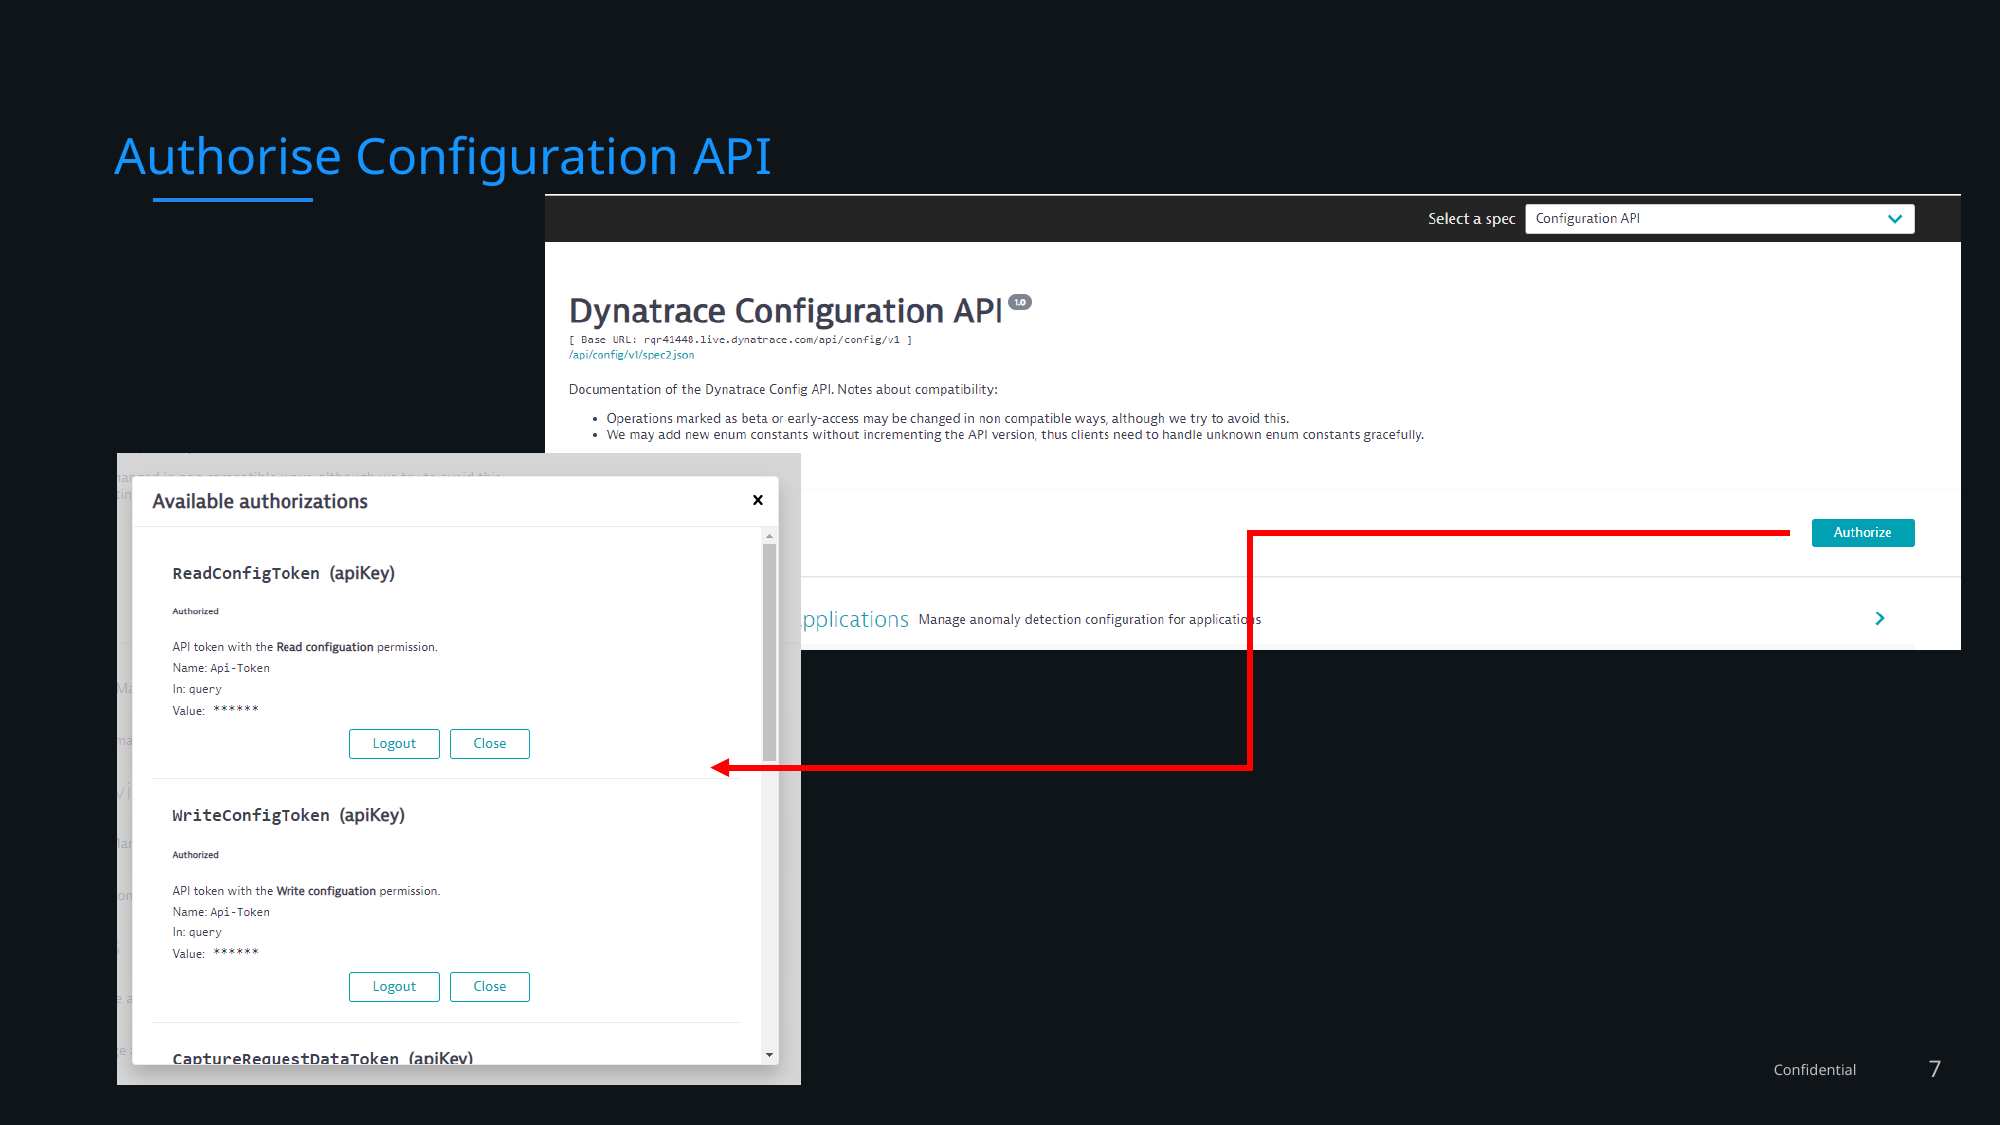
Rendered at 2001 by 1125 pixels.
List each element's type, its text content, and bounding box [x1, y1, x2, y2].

title Authorise Configuration API [114, 93, 1882, 204]
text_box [710, 533, 1790, 768]
picture [117, 194, 1961, 1085]
